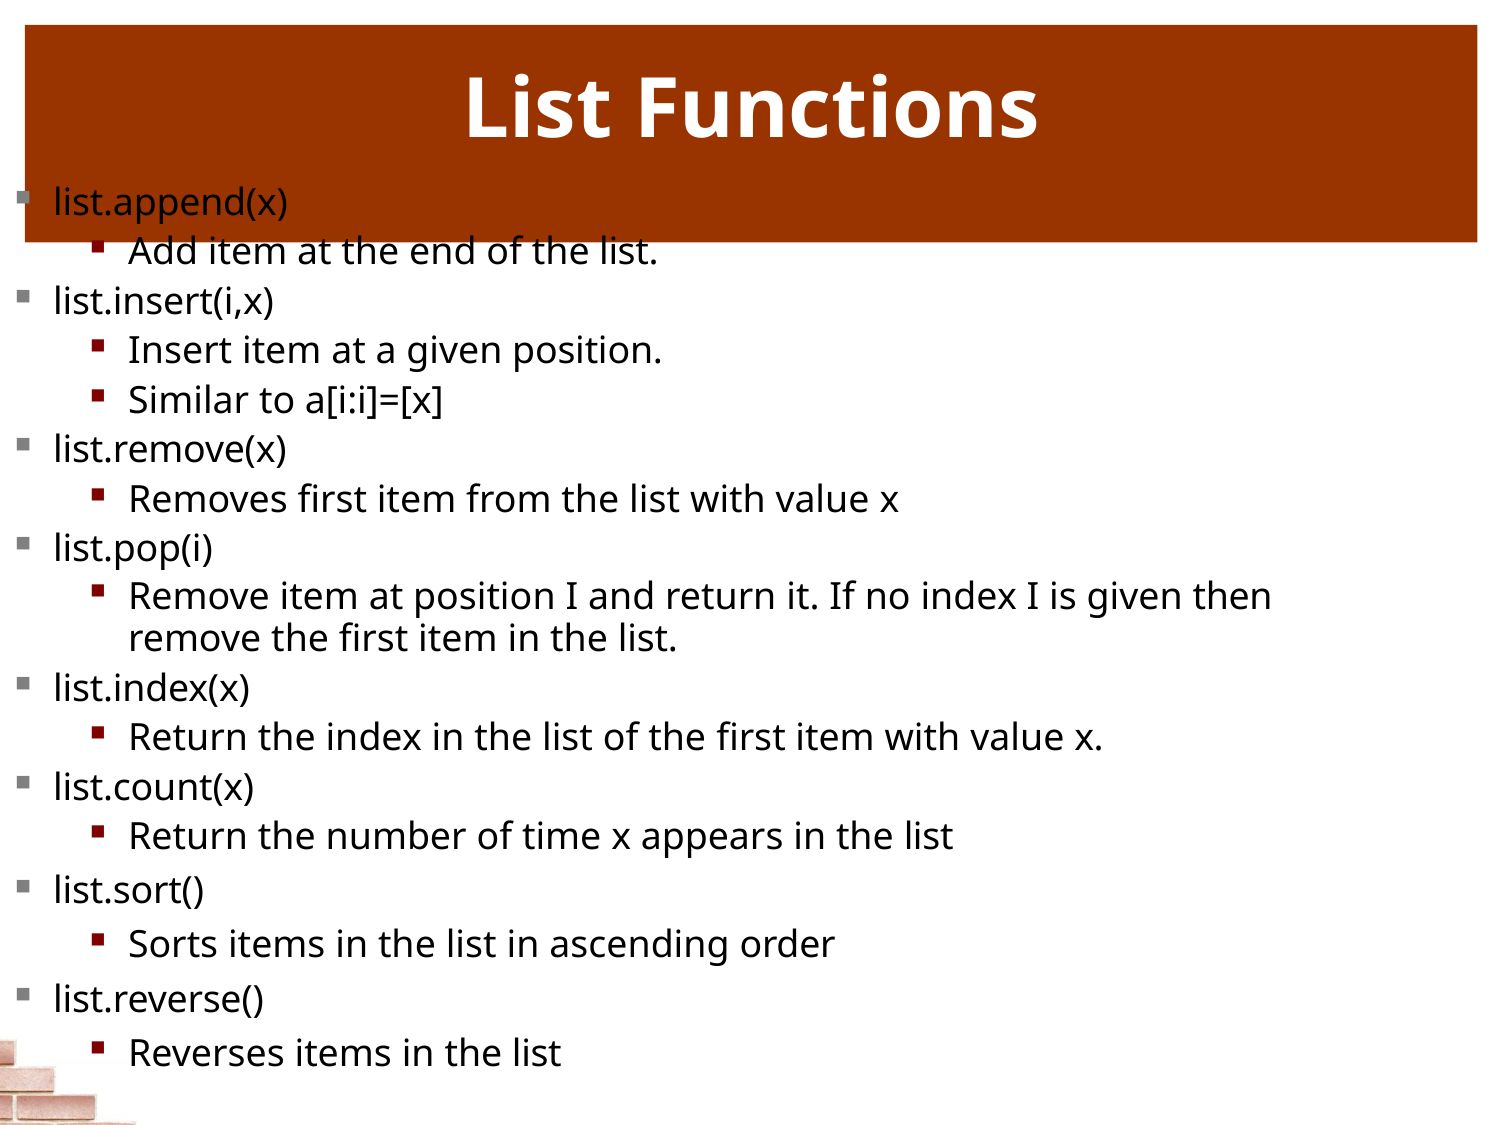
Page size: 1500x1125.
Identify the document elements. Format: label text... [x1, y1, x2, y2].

text_box list.append(x) Add item at the end of the list. list.insert(i,x) Insert item at a given position. Similar to a[i:i]=[x] list.remove(x) Removes first item from the list with value x list.pop(i) Remove item at position I and return it. If no index I is given then remove the first item in the list. list.index(x) Return the index in the list of the first item with value x. list.count(x) Return the number of time x appears in the list list.sort() Sorts items in the list in ascending order list.reverse() Reverses items in the list [12, 171, 1388, 1074]
title List Functions [24, 24, 1478, 243]
picture [0, 1036, 213, 1125]
